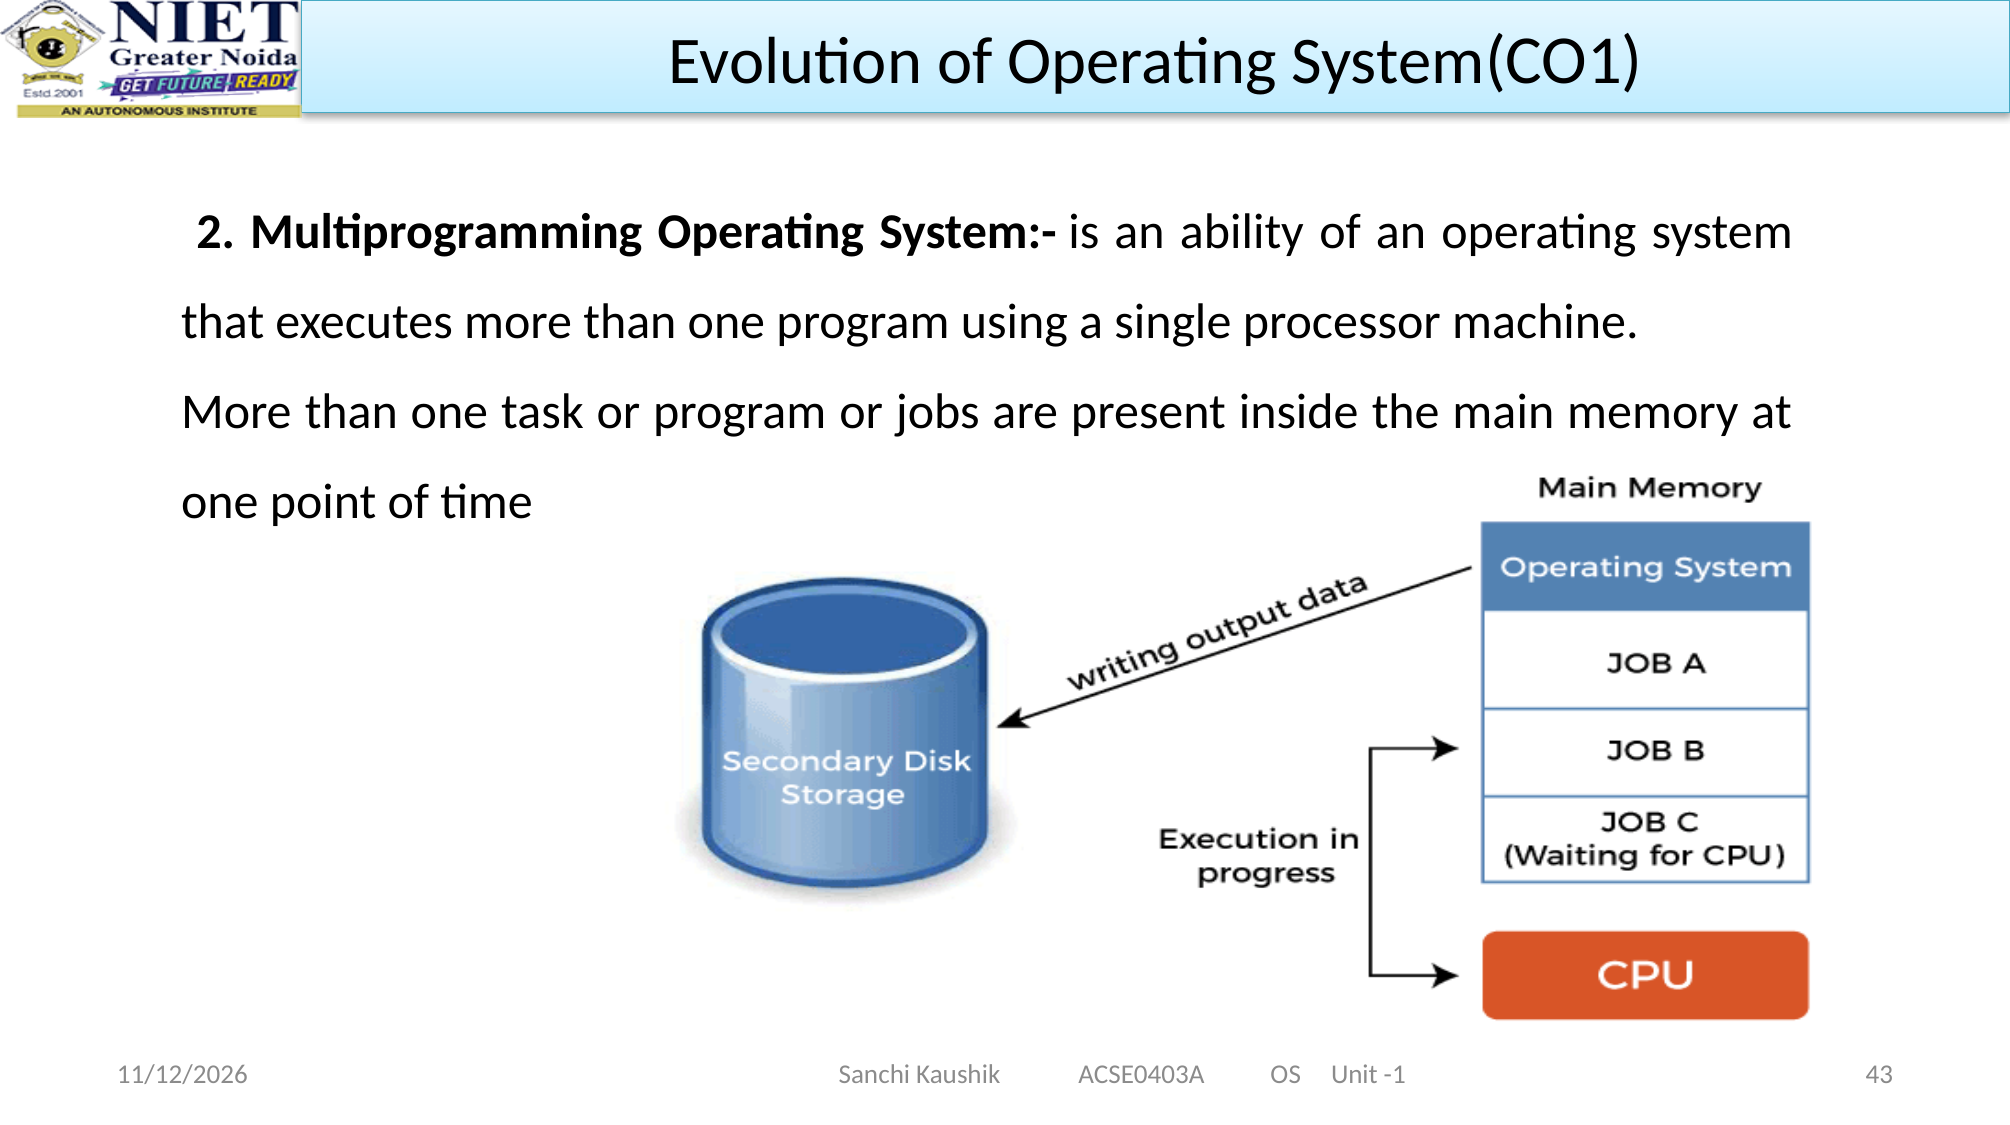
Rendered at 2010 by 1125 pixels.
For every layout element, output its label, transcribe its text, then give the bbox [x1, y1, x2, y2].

picture [0, 0, 303, 118]
text_box 2. Multiprogramming Operating System:- is an ability of an operating system that executes more than one program using a single processor machine. More than one task or program or jobs are present inside the main memory at one point of time [166, 160, 1809, 626]
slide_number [100, 1042, 552, 1103]
picture [662, 467, 1856, 1043]
footer Sanchi Kaushik ACSE0403A OS Unit -1 [552, 1042, 1440, 1103]
slide_number 43 [1440, 1042, 1910, 1103]
text_box Evolution of Operating System(CO1) [303, 0, 2010, 113]
